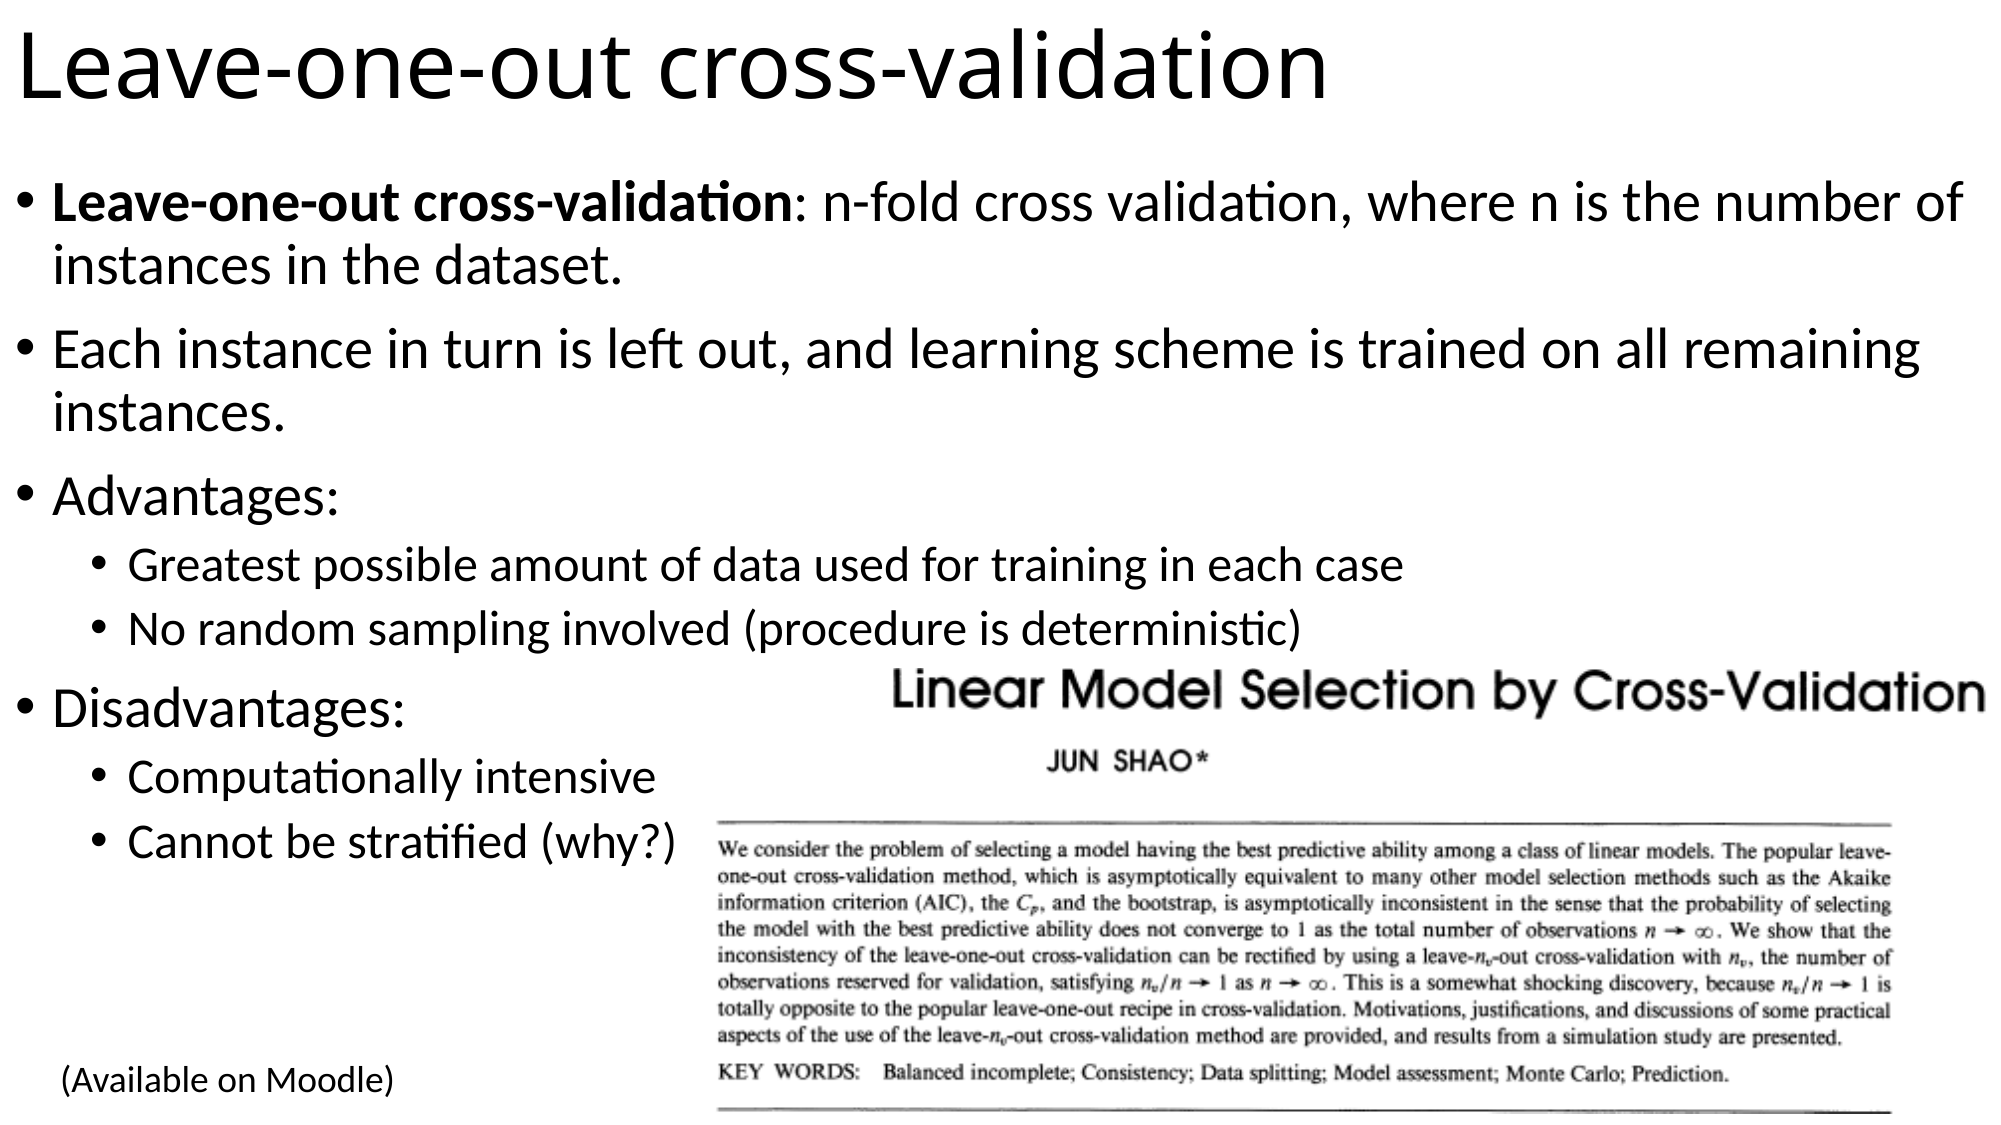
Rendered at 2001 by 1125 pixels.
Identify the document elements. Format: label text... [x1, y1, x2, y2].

text_box (Available on Moodle) [45, 1047, 678, 1108]
list Leave-one-out cross-validation: n-fold cross validation, where n is the number of instances in the dataset. Each instance in turn is left out, and learning scheme is trained on all remaining instances. Advantages: Greatest possible amount of data used for training in each case No random sampling involved (procedure is deterministic) Disadvantages: Computationally intensive Cannot be stratified (why?) [0, 163, 2000, 1007]
title Leave-one-out cross-validation [0, 0, 1725, 138]
picture [703, 668, 1993, 1114]
